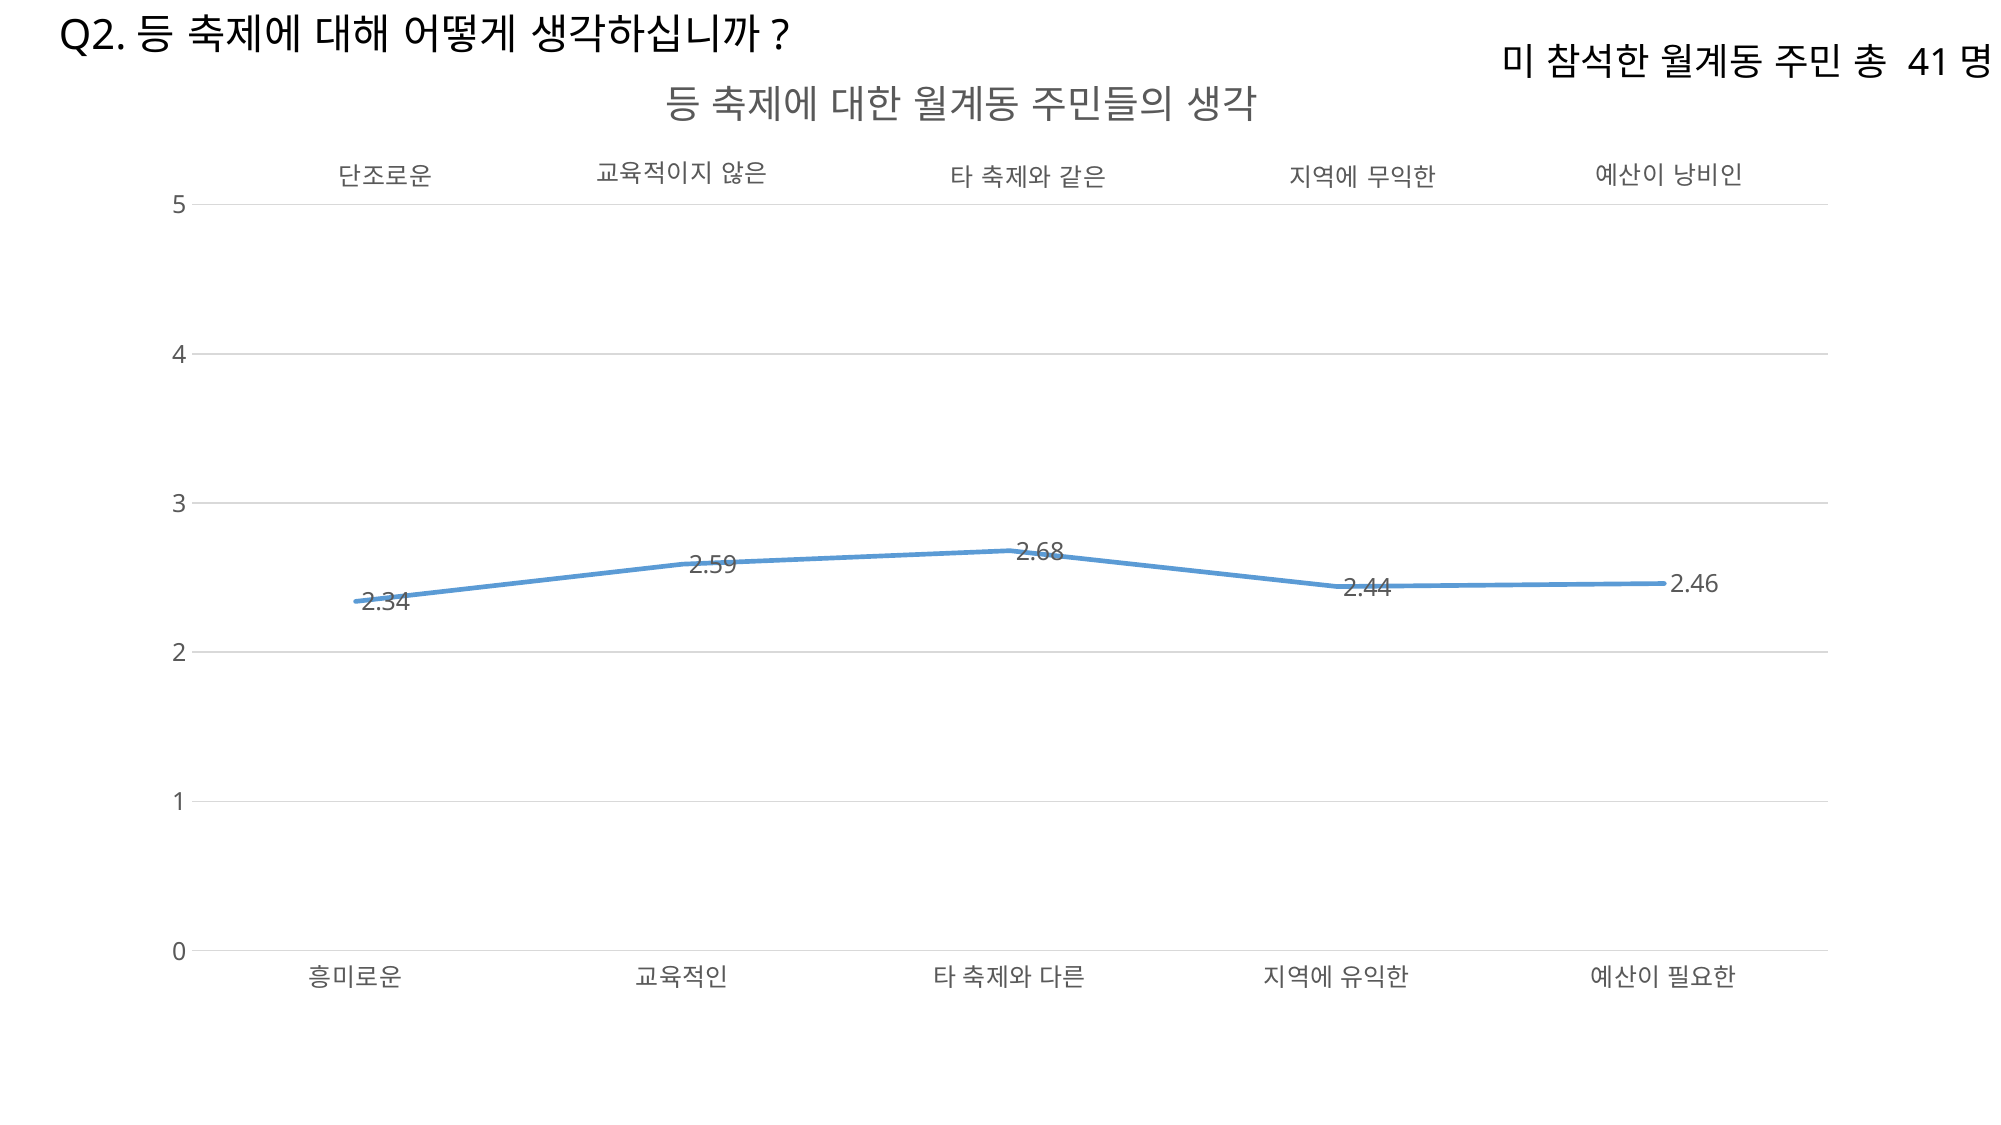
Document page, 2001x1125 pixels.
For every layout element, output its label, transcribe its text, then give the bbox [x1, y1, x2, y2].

text_box 미 참석한 월계동 주민 총 41명 [1486, 30, 2000, 91]
chart [137, 61, 1863, 1014]
text_box Q2.등 축제에 대해 어떻게 생각하십니까? [44, 0, 805, 65]
